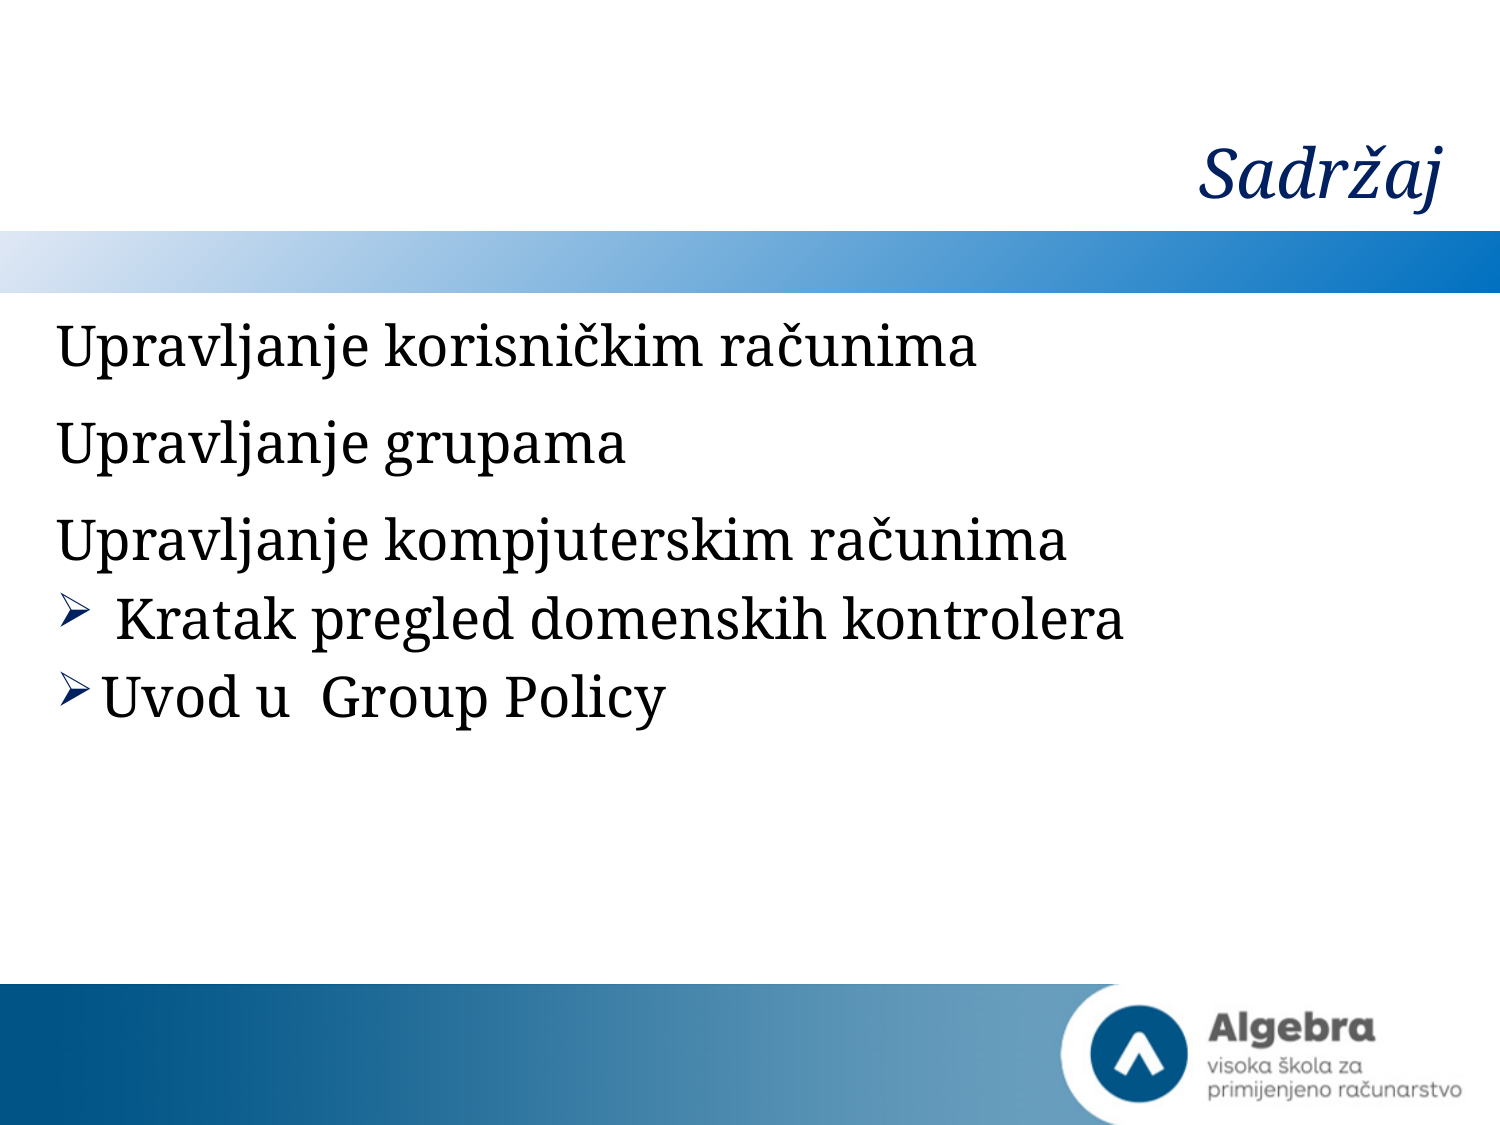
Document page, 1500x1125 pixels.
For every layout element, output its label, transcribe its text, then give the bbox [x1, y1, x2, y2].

picture [0, 984, 1500, 1125]
title Sadržaj [41, 37, 1459, 220]
list Upravljanje korisničkim računima Upravljanje grupama Upravljanje kompjuterskim računima Kratak pregled domenskih kontrolera Uvod u Group Policy [41, 302, 1459, 971]
